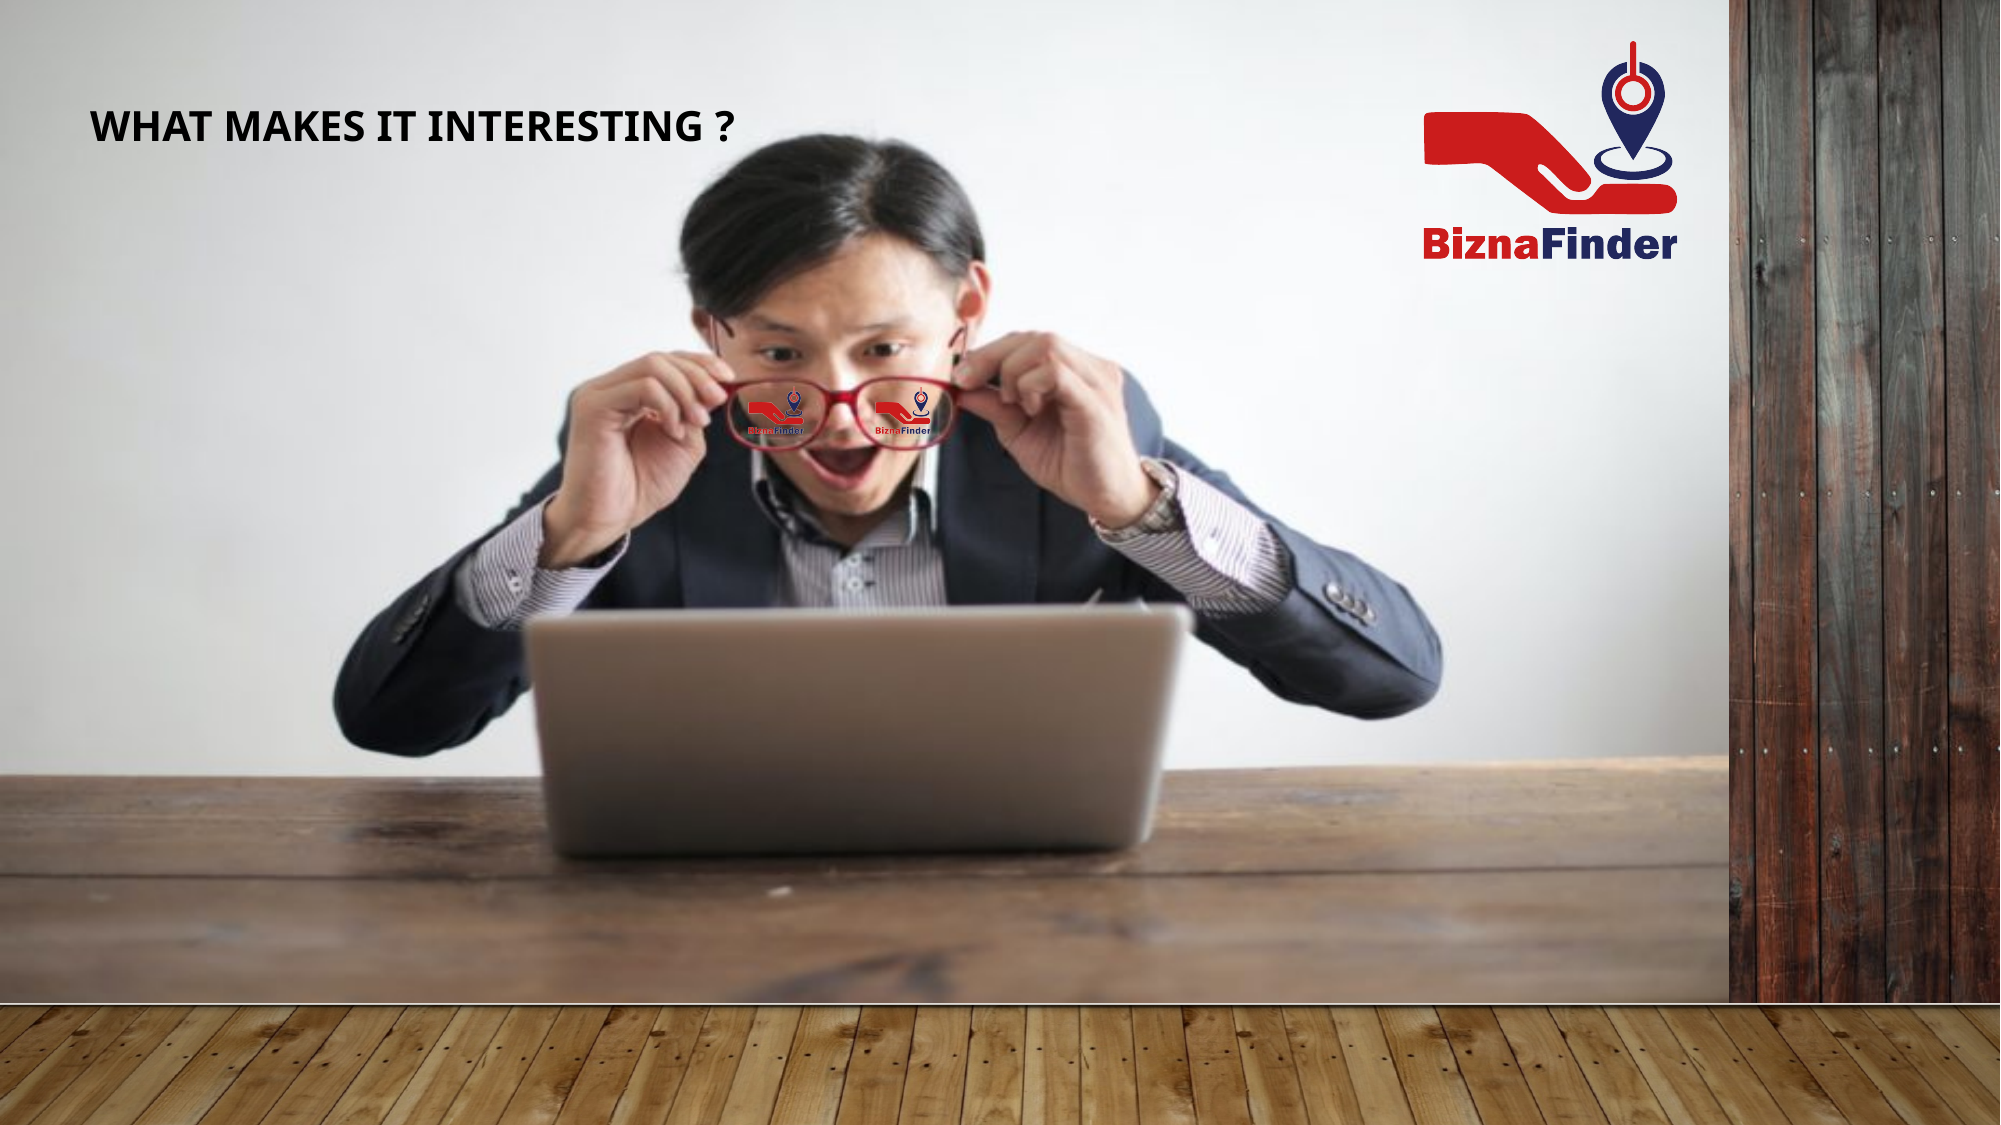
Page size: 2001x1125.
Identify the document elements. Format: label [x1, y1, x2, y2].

picture [864, 371, 947, 453]
picture [0, 1005, 2000, 1125]
text_box [0, 0, 2000, 1003]
picture [737, 371, 819, 453]
picture [1370, 0, 1748, 347]
